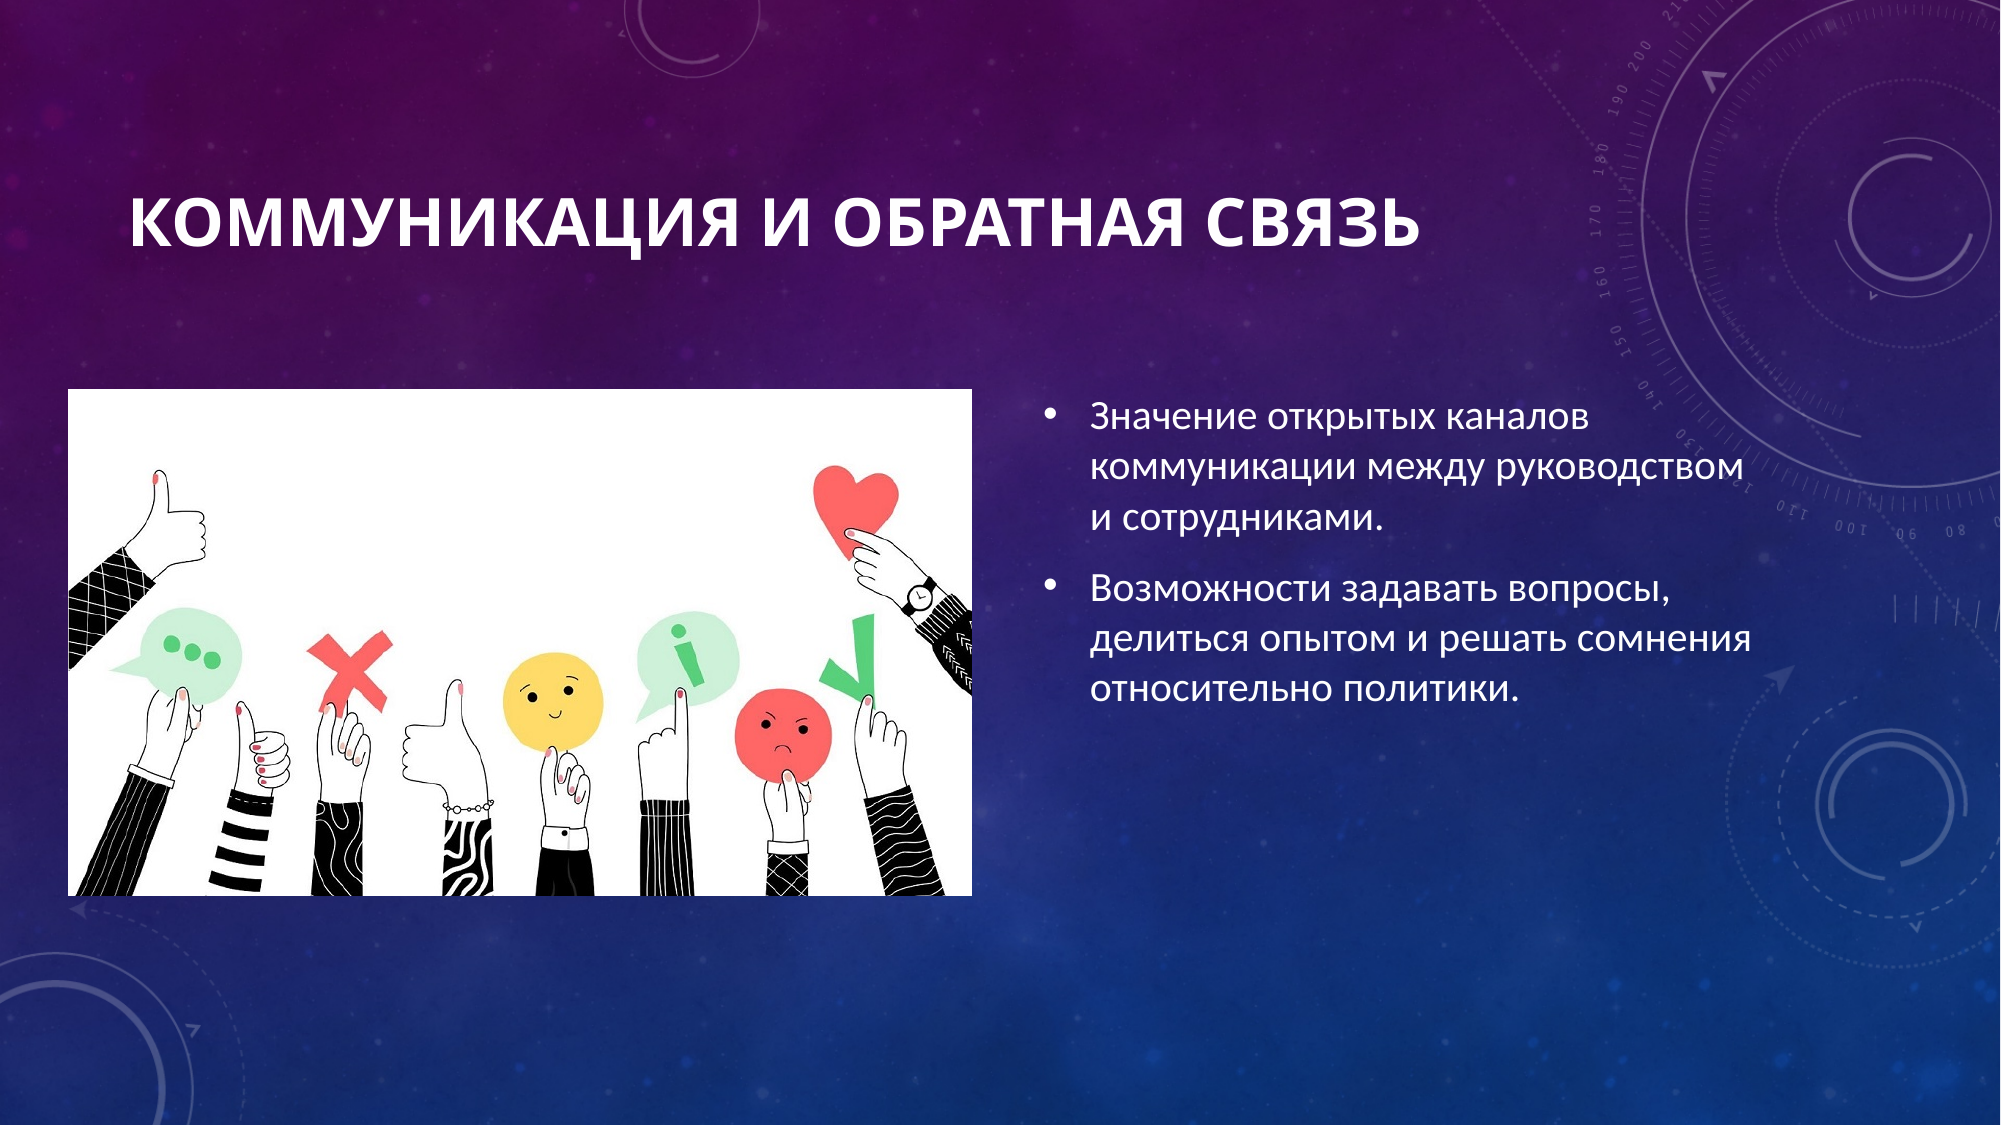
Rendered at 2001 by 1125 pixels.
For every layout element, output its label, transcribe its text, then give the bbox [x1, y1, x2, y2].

list Значение открытых каналов коммуникации между руководством и сотрудниками. Возможности задавать вопросы, делиться опытом и решать сомнения относительно политики. [1028, 389, 1790, 896]
title Коммуникация и обратная связь [112, 99, 1775, 339]
picture [0, 0, 2001, 1125]
